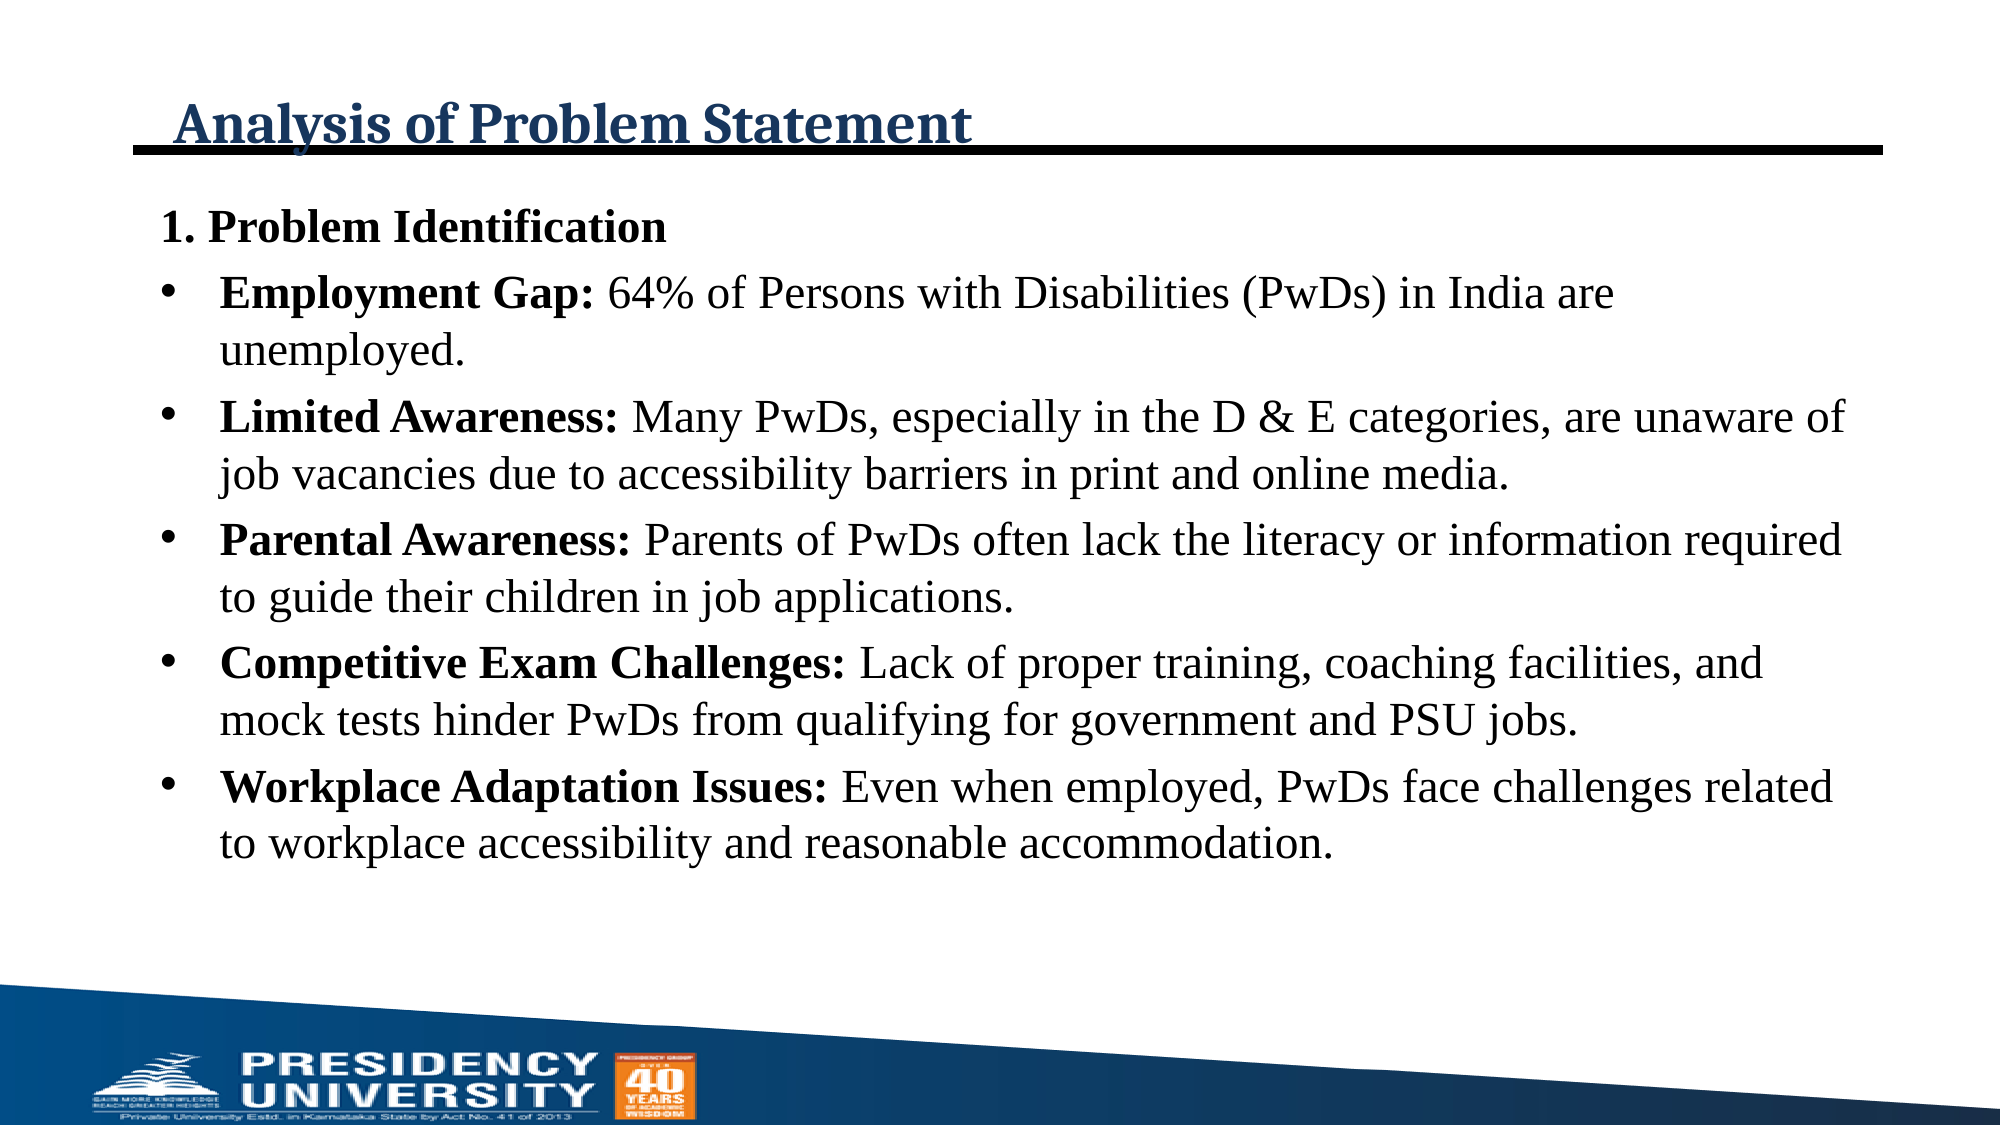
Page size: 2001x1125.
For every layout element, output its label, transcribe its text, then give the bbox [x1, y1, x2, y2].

picture [0, 982, 2000, 1125]
list 1. Problem Identification Employment Gap: 64% of Persons with Disabilities (PwDs) in India are unemployed. Limited Awareness: Many PwDs, especially in the D & E categories, are unaware of job vacancies due to accessibility barriers in print and online media. Parental Awareness: Parents of PwDs often lack the literacy or information required to guide their children in job applications. Competitive Exam Challenges: Lack of proper training, coaching facilities, and mock tests hinder PwDs from qualifying for government and PSU jobs. Workplace Adaptation Issues: Even when employed, PwDs face challenges related to workplace accessibility and reasonable accommodation. [133, 187, 1884, 1000]
title Analysis of Problem Statement [133, 45, 1884, 125]
